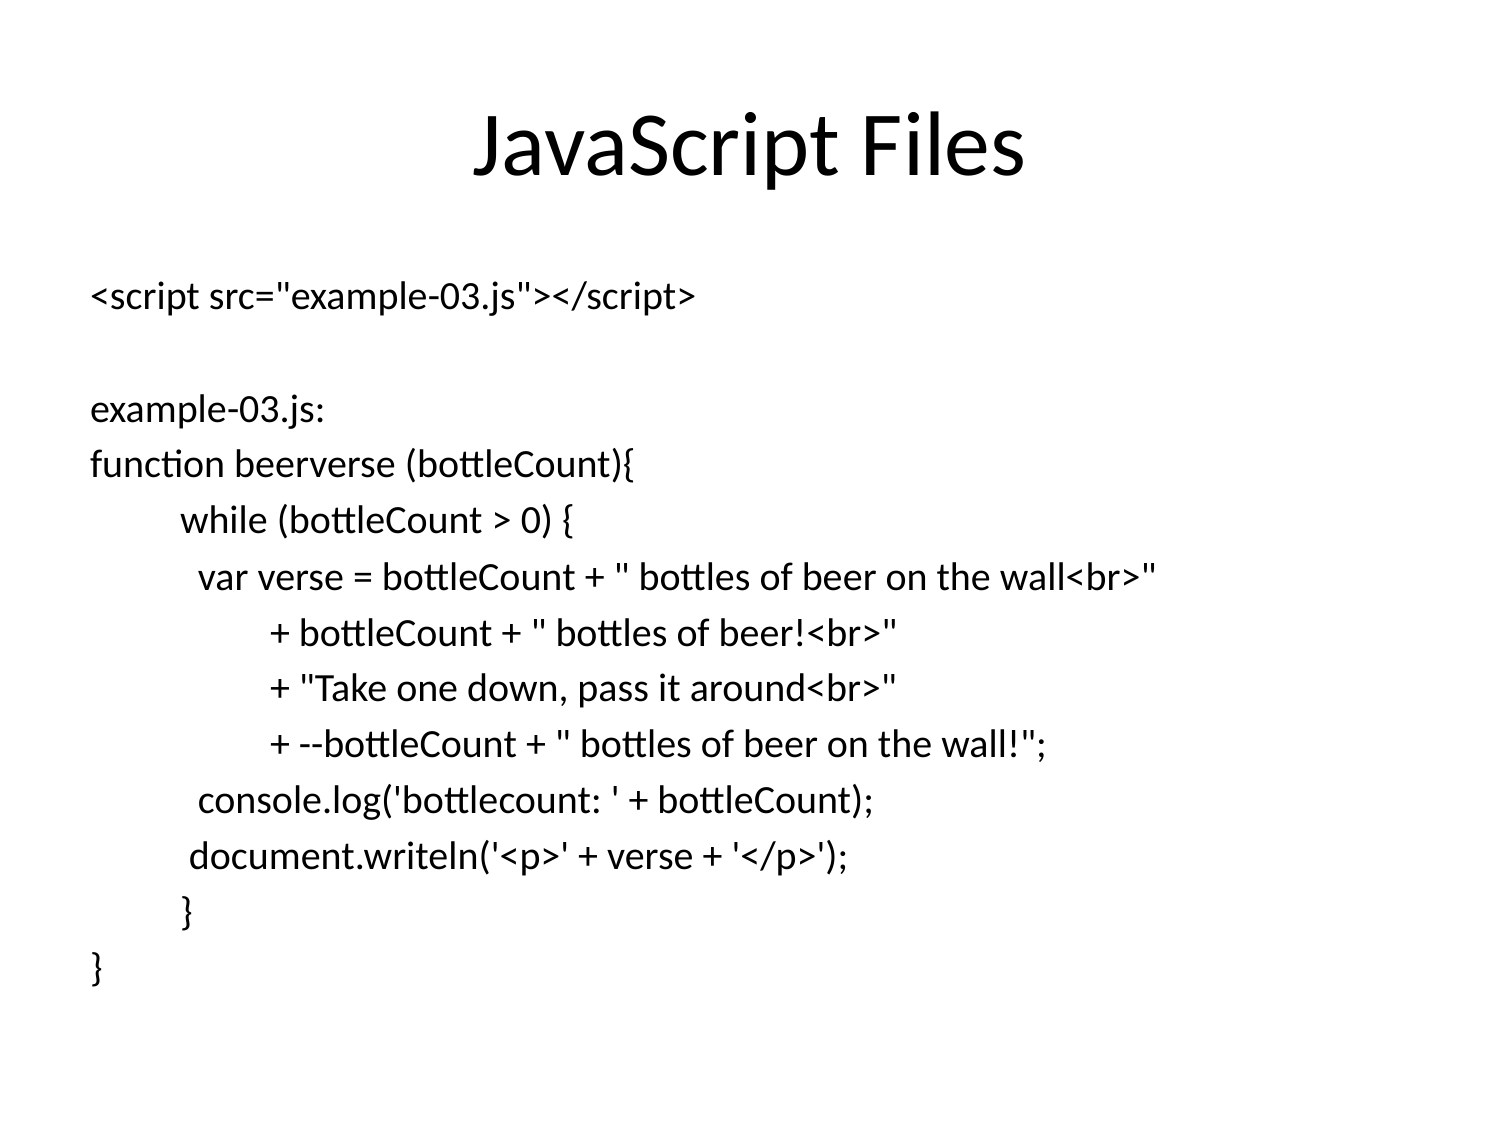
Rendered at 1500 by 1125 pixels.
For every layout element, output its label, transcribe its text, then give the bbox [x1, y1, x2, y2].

title JavaScript Files [75, 45, 1425, 233]
list <script src="example-03.js"></script> example-03.js: function beerverse (bottleCount){ while (bottleCount > 0) { var verse = bottleCount + " bottles of beer on the wall<br>" + bottleCount + " bottles of beer!<br>" + "Take one down, pass it around<br>" + --bottleCount + " bottles of beer on the wall!"; console.log('bottlecount: ' + bottleCount); document.writeln('<p>' + verse + '</p>'); } } [75, 262, 1425, 1005]
